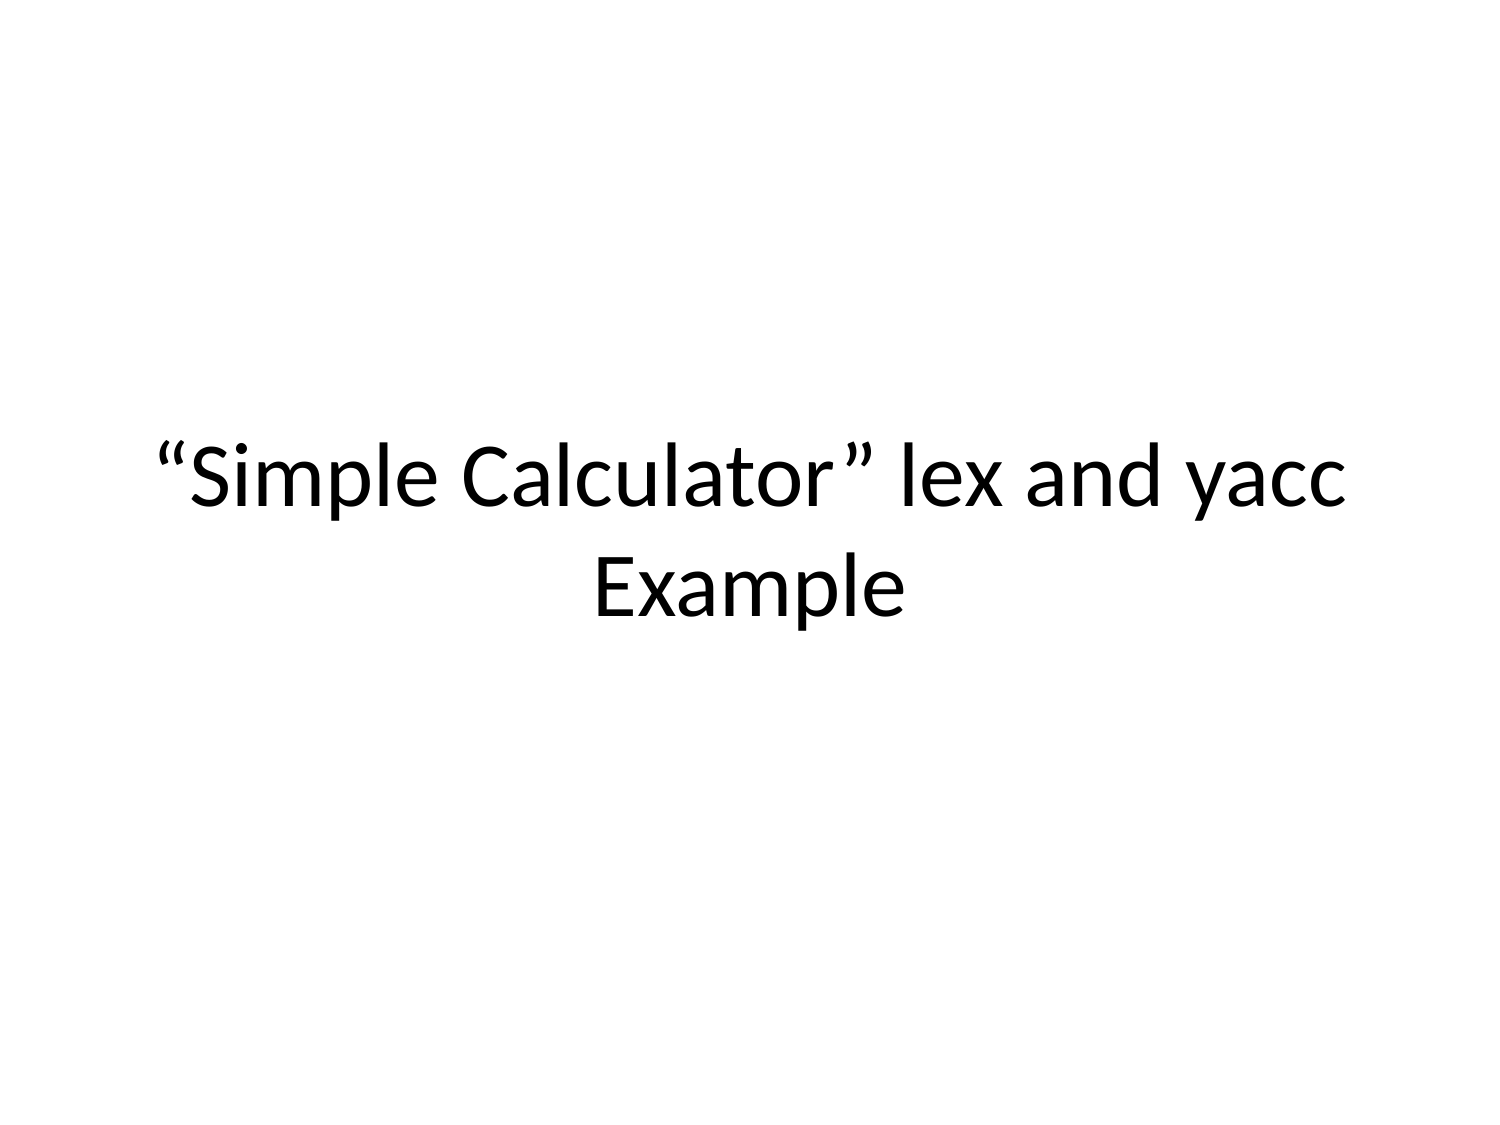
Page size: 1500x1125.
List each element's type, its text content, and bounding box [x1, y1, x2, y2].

title “Simple Calculator” lex and yacc Example [75, 362, 1425, 688]
